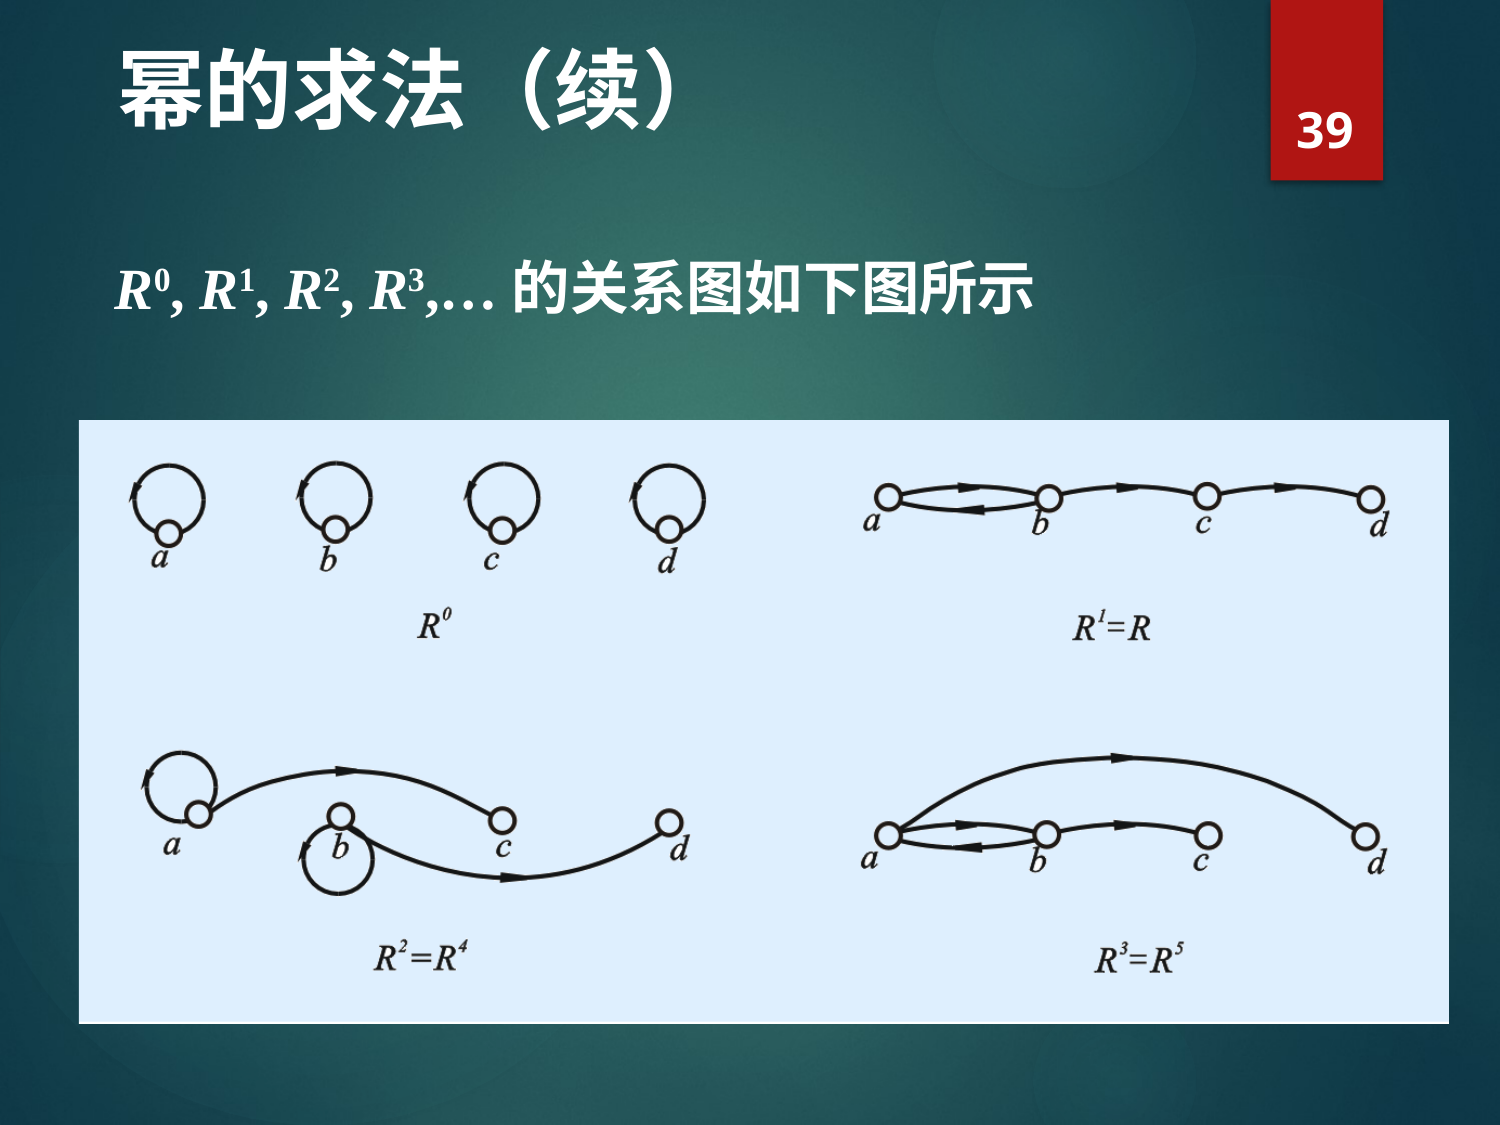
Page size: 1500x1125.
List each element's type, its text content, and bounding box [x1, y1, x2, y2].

title 幂的求法（续） [102, 27, 1426, 194]
text_box R0, R1, R2, R3,…的关系图如下图所示 [100, 243, 1412, 329]
slide_number 39 [1273, 48, 1377, 175]
picture [0, 0, 1500, 1125]
